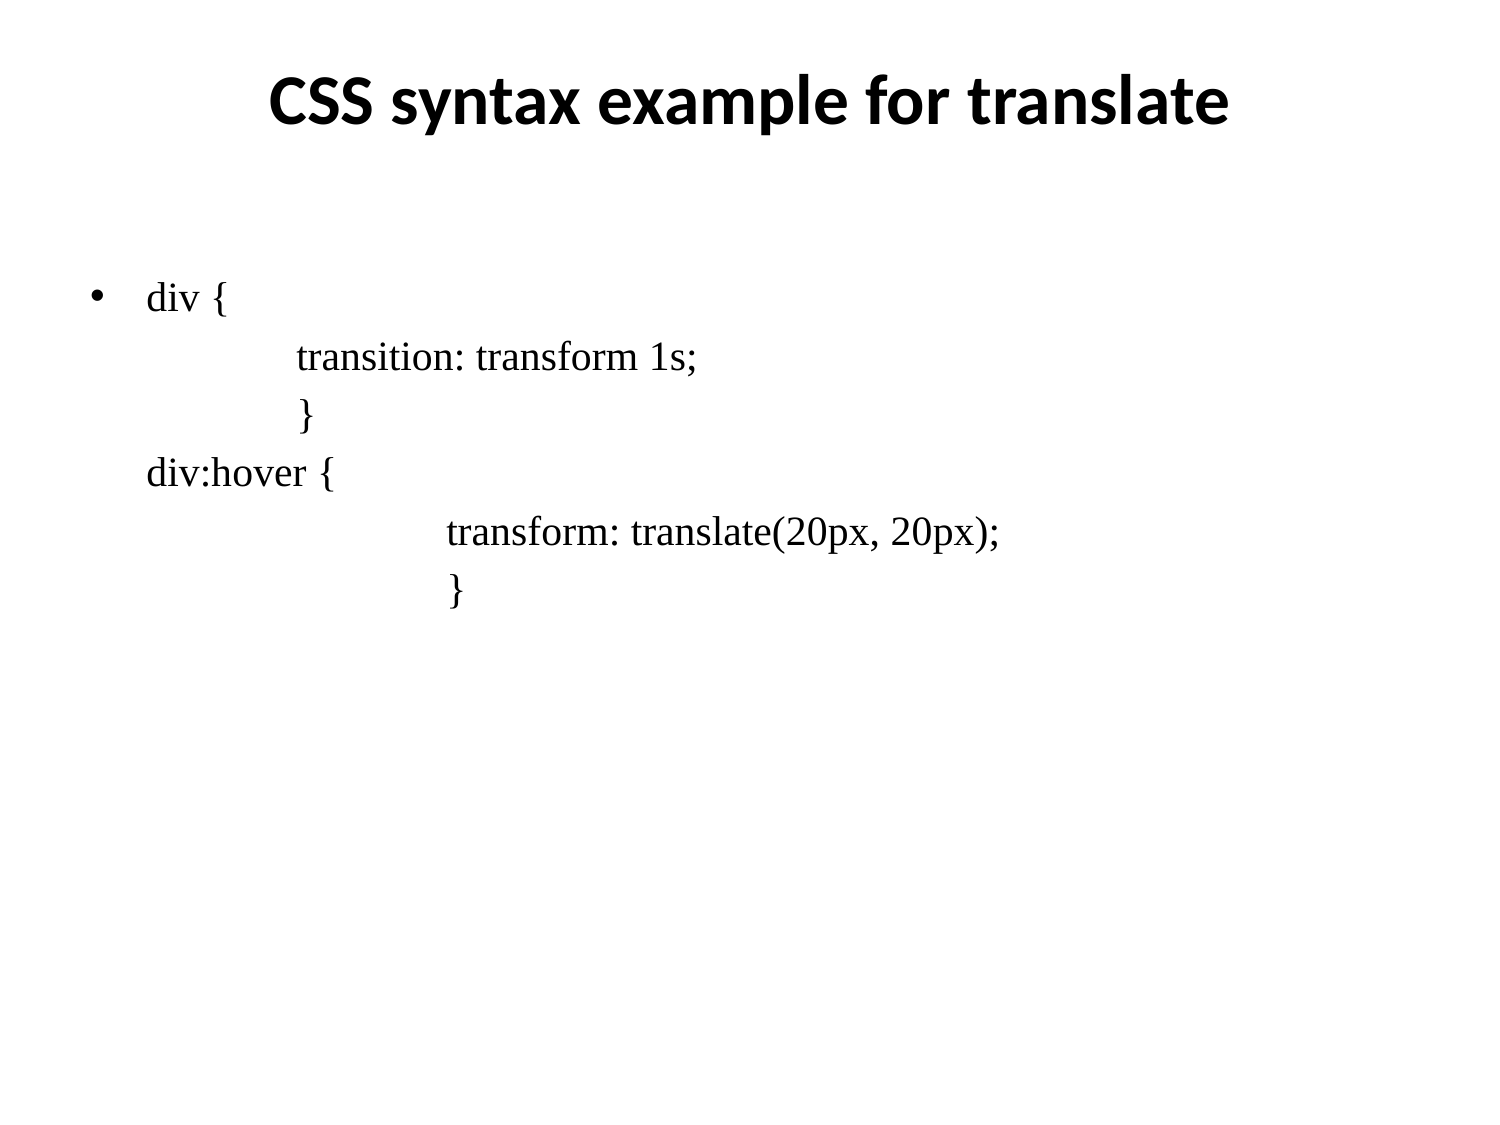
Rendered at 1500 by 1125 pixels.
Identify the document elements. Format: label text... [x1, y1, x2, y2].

title CSS syntax example for translate [75, 45, 1425, 233]
list div { transition: transform 1s; } div:hover { transform: translate(20px, 20px); } [75, 262, 1425, 1005]
